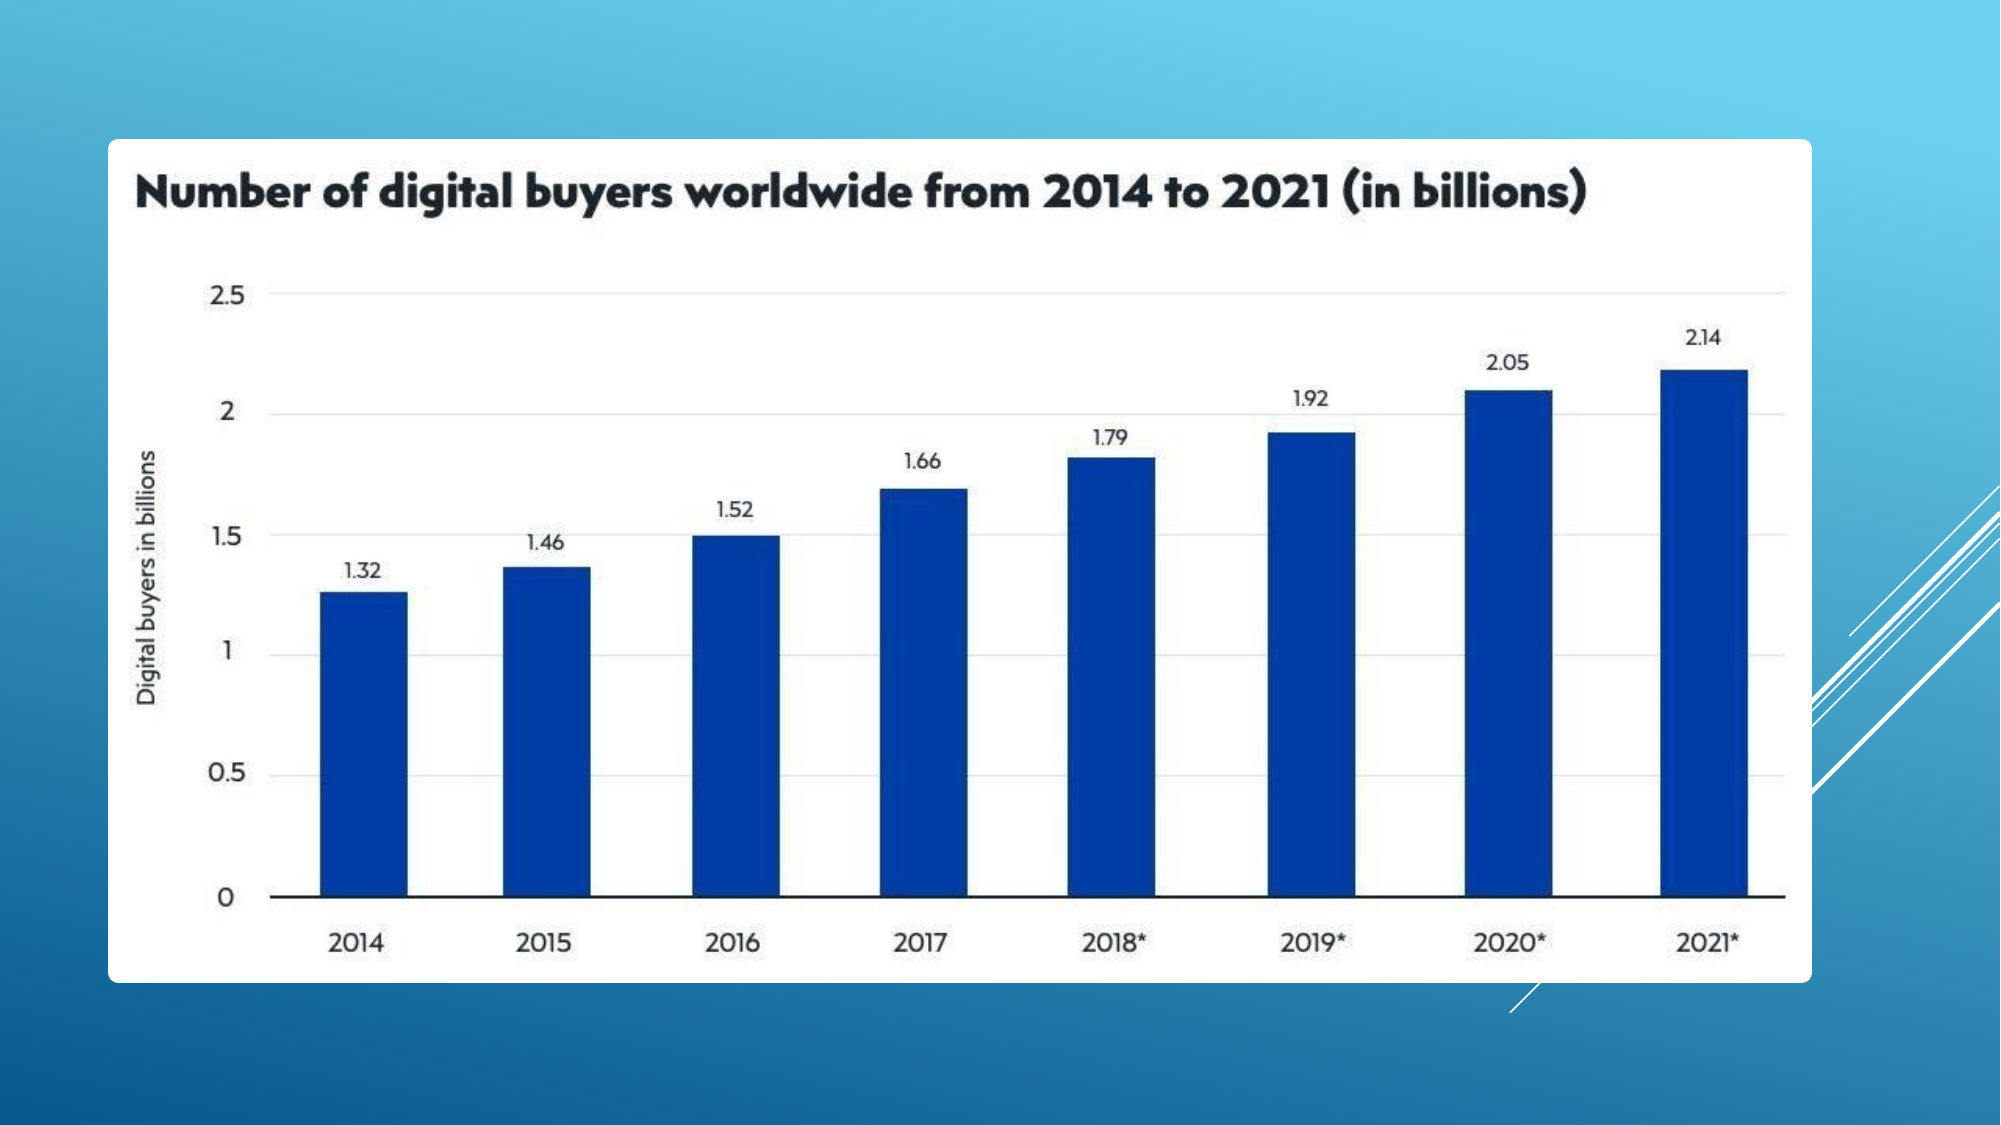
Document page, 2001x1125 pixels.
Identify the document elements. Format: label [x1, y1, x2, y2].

picture [128, 159, 1792, 963]
